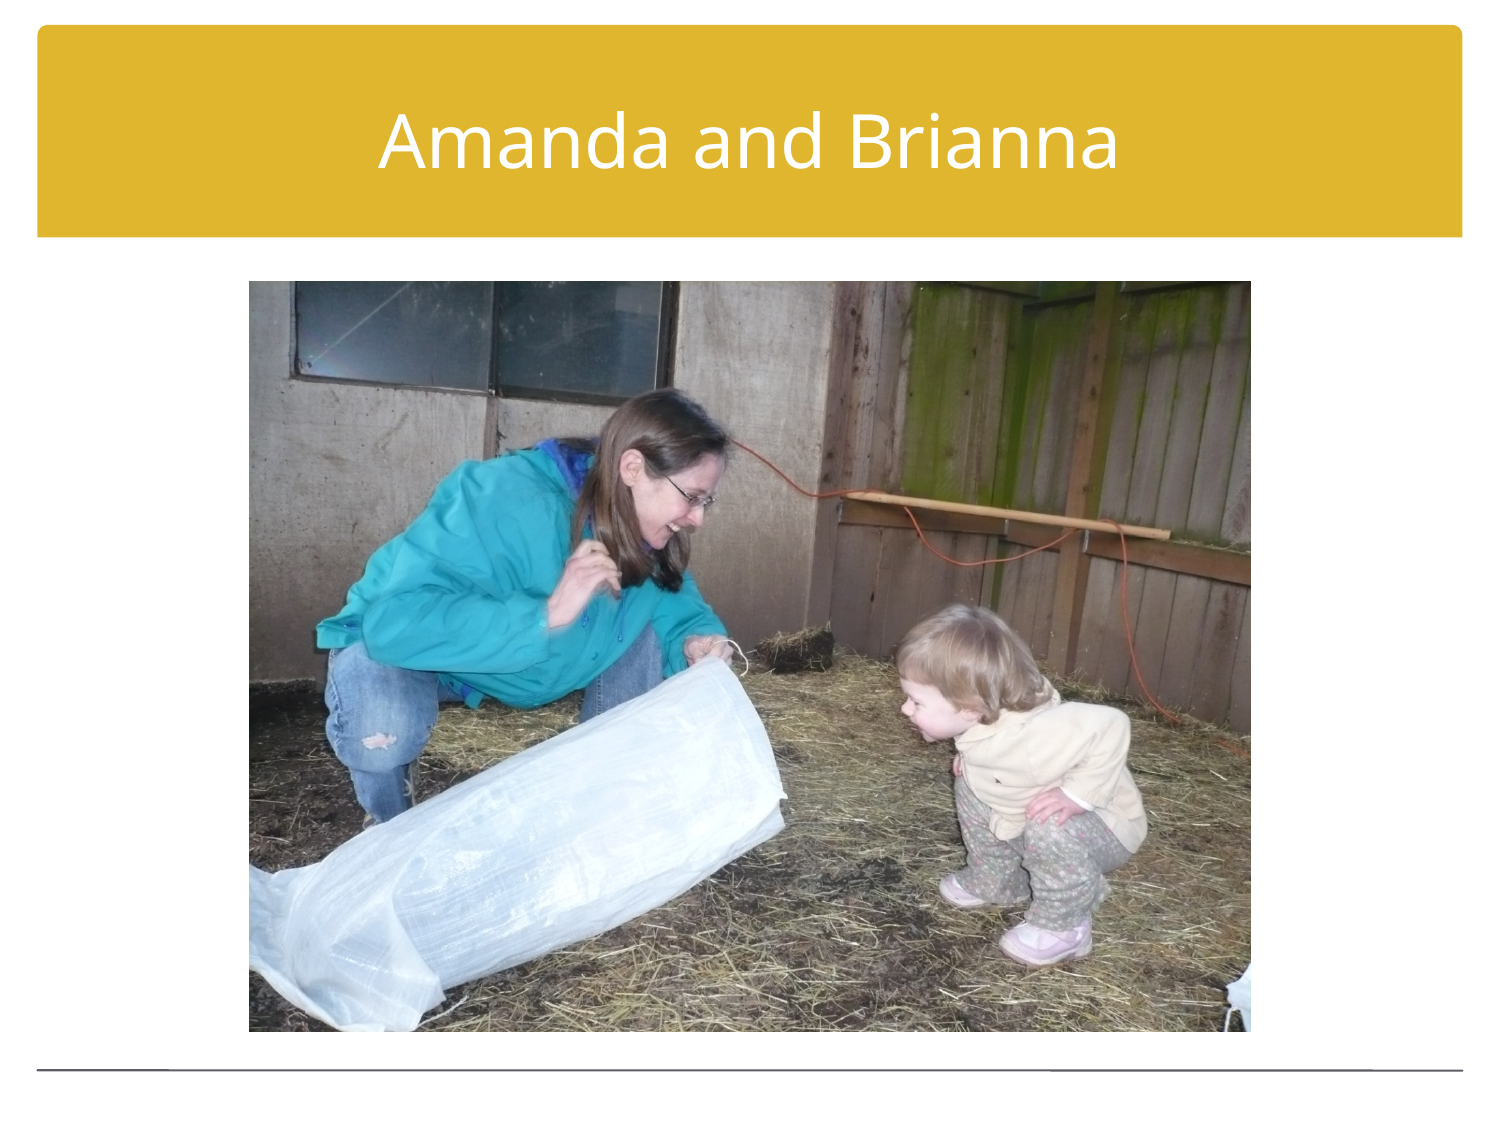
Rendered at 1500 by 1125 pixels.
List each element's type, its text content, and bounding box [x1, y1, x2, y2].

title Amanda and Brianna [50, 45, 1450, 233]
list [249, 280, 1251, 1032]
